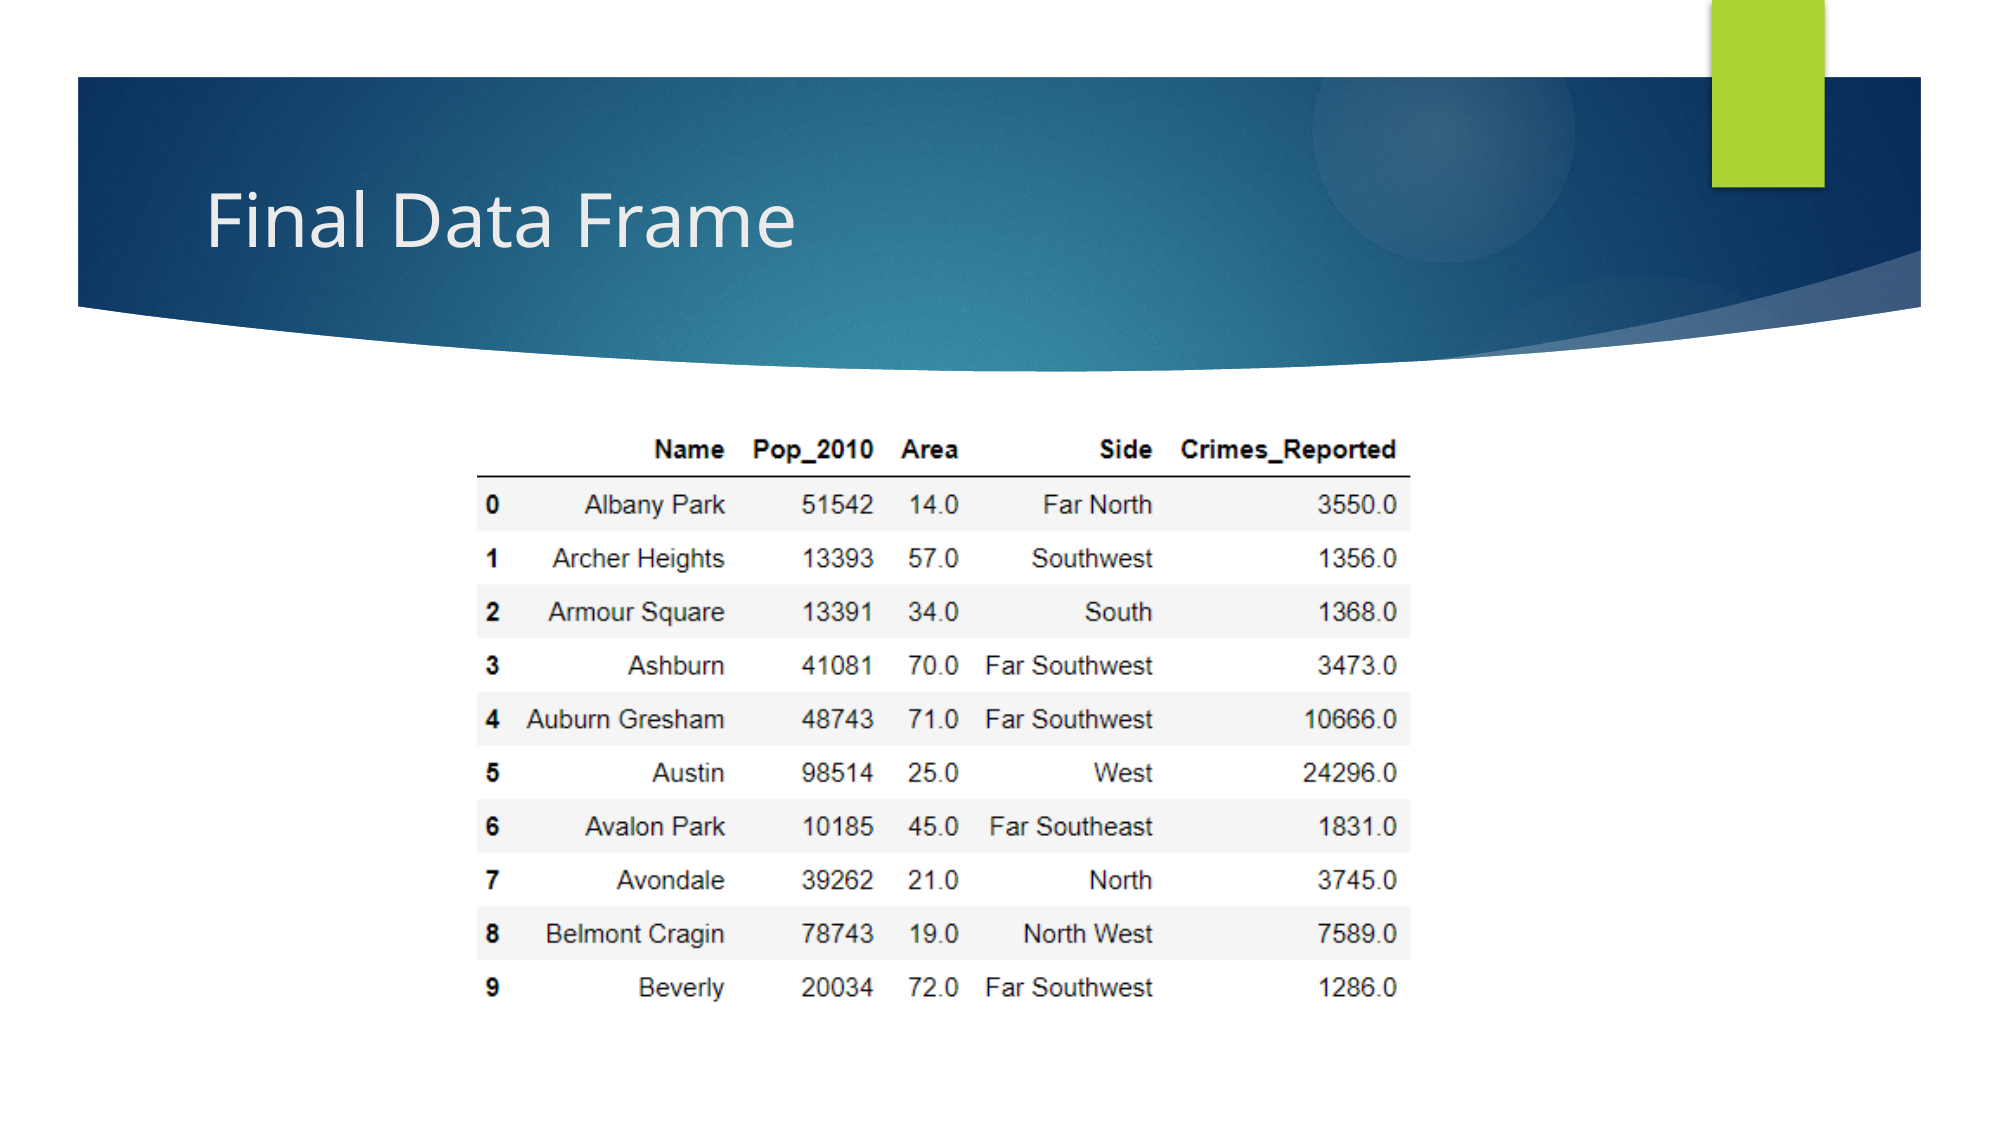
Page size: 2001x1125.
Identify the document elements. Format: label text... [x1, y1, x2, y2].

title Final Data Frame [189, 159, 1627, 276]
picture [477, 404, 1428, 1022]
